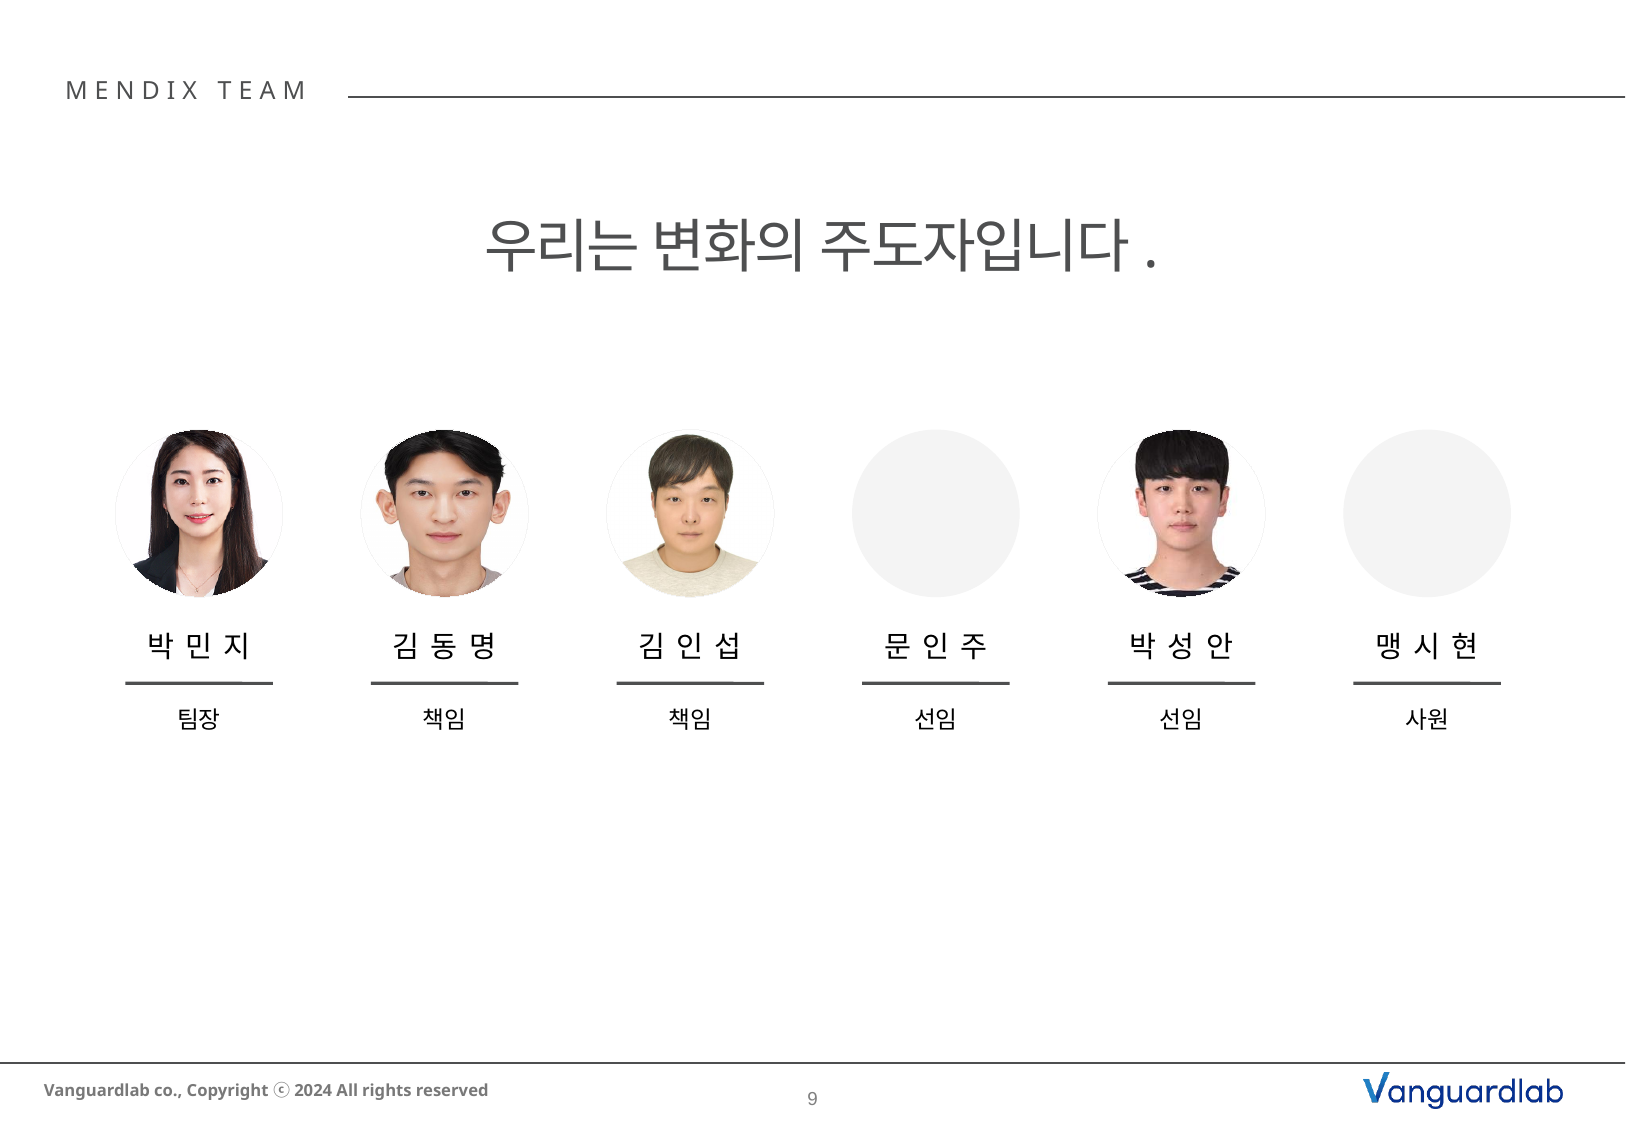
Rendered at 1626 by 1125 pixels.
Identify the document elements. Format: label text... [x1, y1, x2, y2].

text_box 우리는 변화의 주도자입니다. [481, 208, 1147, 279]
picture [1363, 1072, 1563, 1109]
title MENDIX TEAM [58, 70, 360, 114]
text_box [90, 428, 1536, 734]
